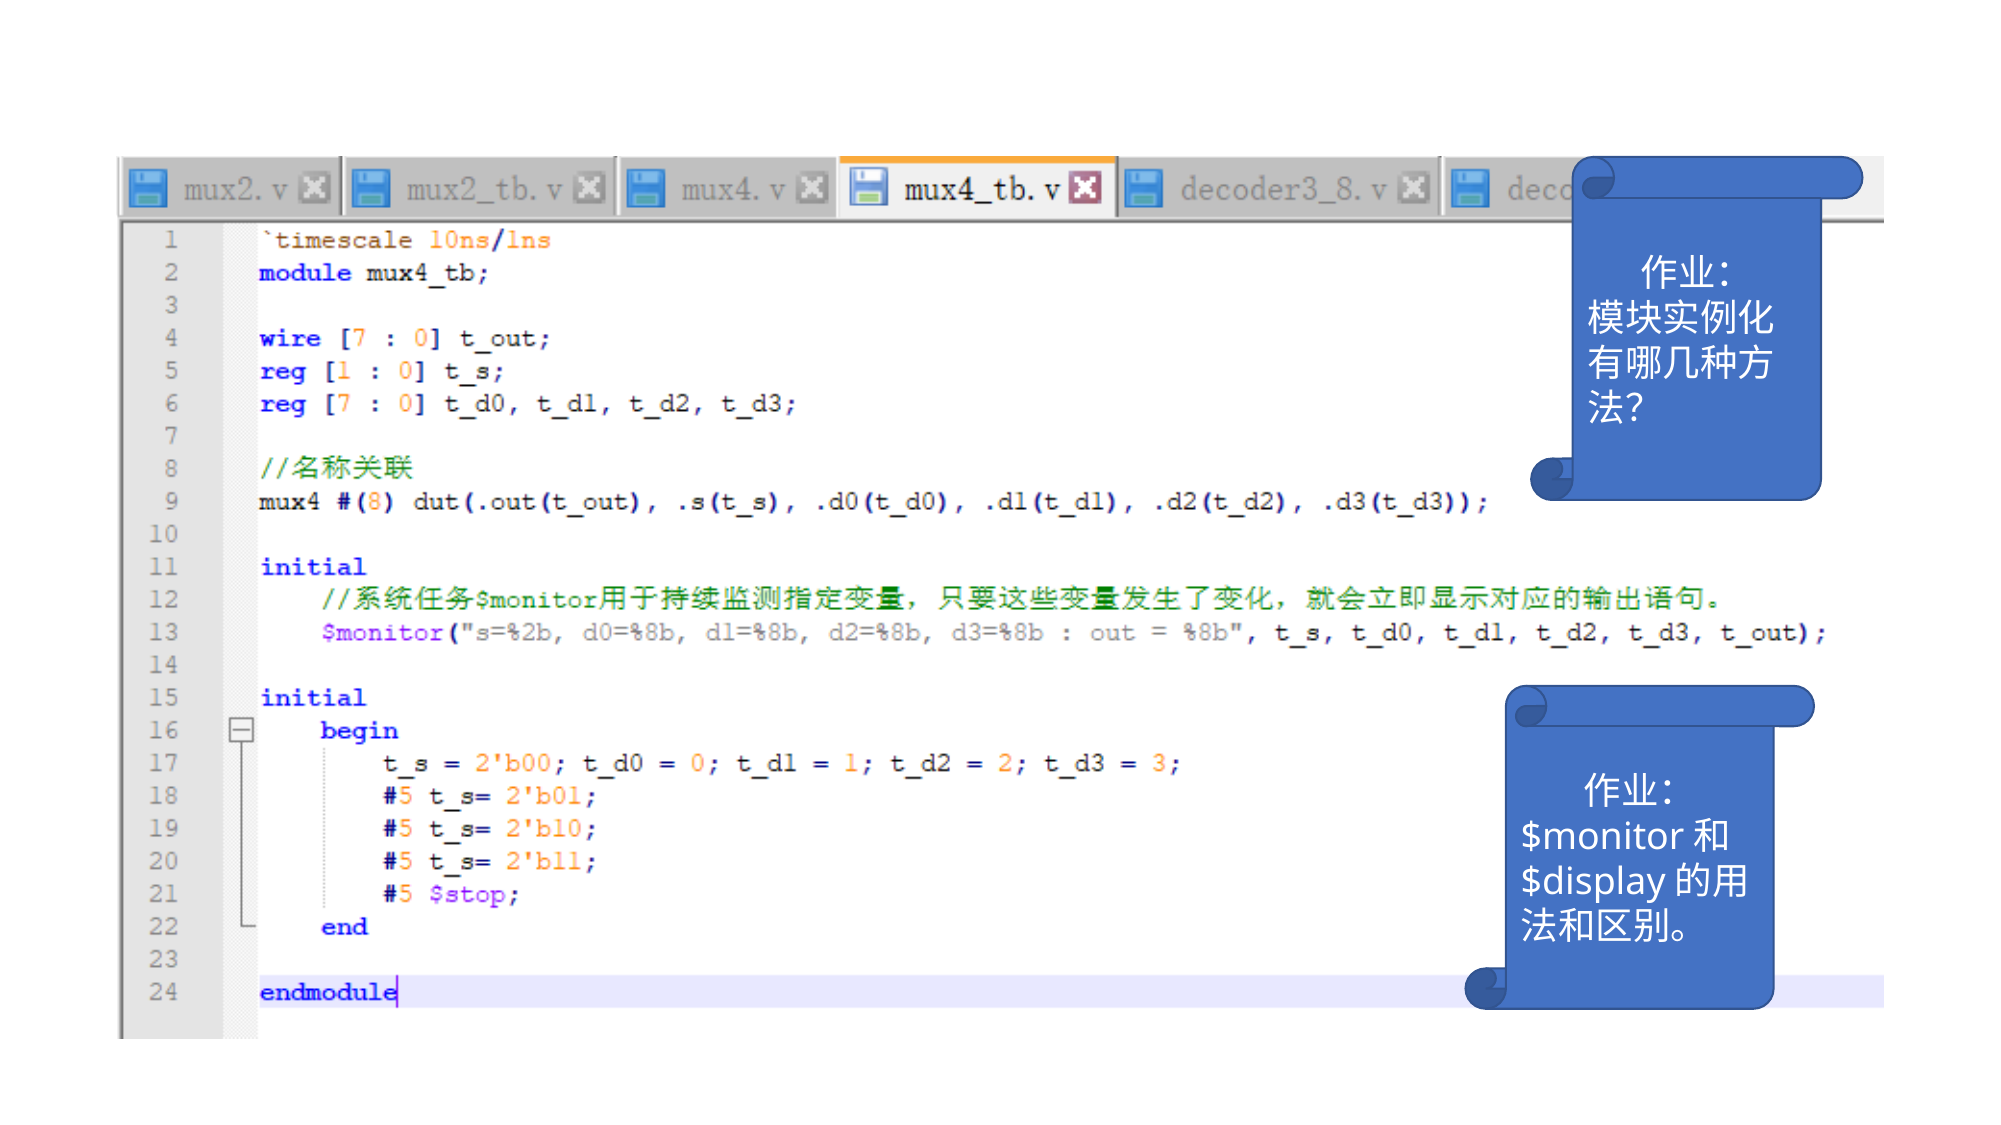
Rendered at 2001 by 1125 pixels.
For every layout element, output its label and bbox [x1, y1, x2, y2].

picture [116, 156, 1884, 1039]
